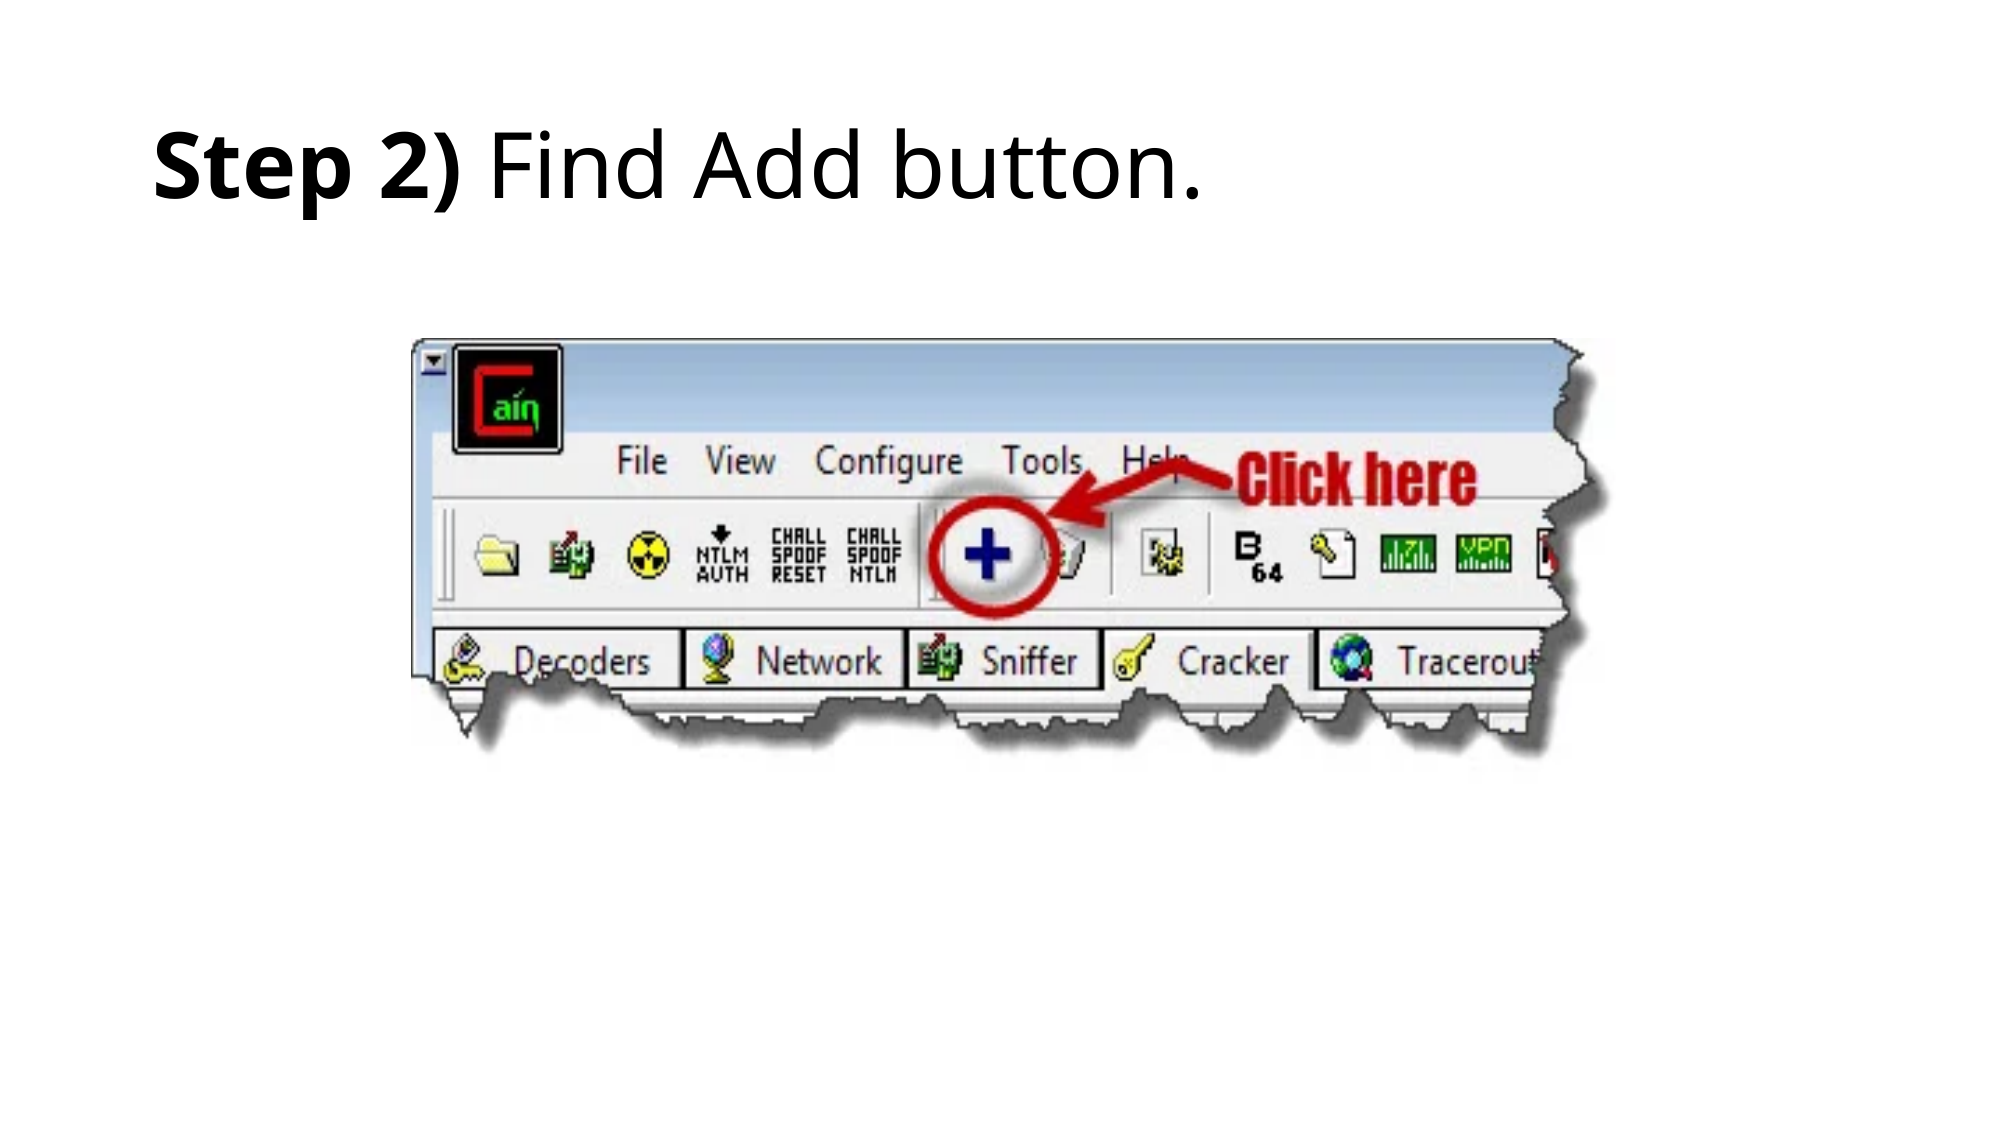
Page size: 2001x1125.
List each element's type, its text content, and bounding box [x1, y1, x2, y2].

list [411, 338, 1666, 819]
title Step 2) Find Add button. [137, 59, 1863, 278]
